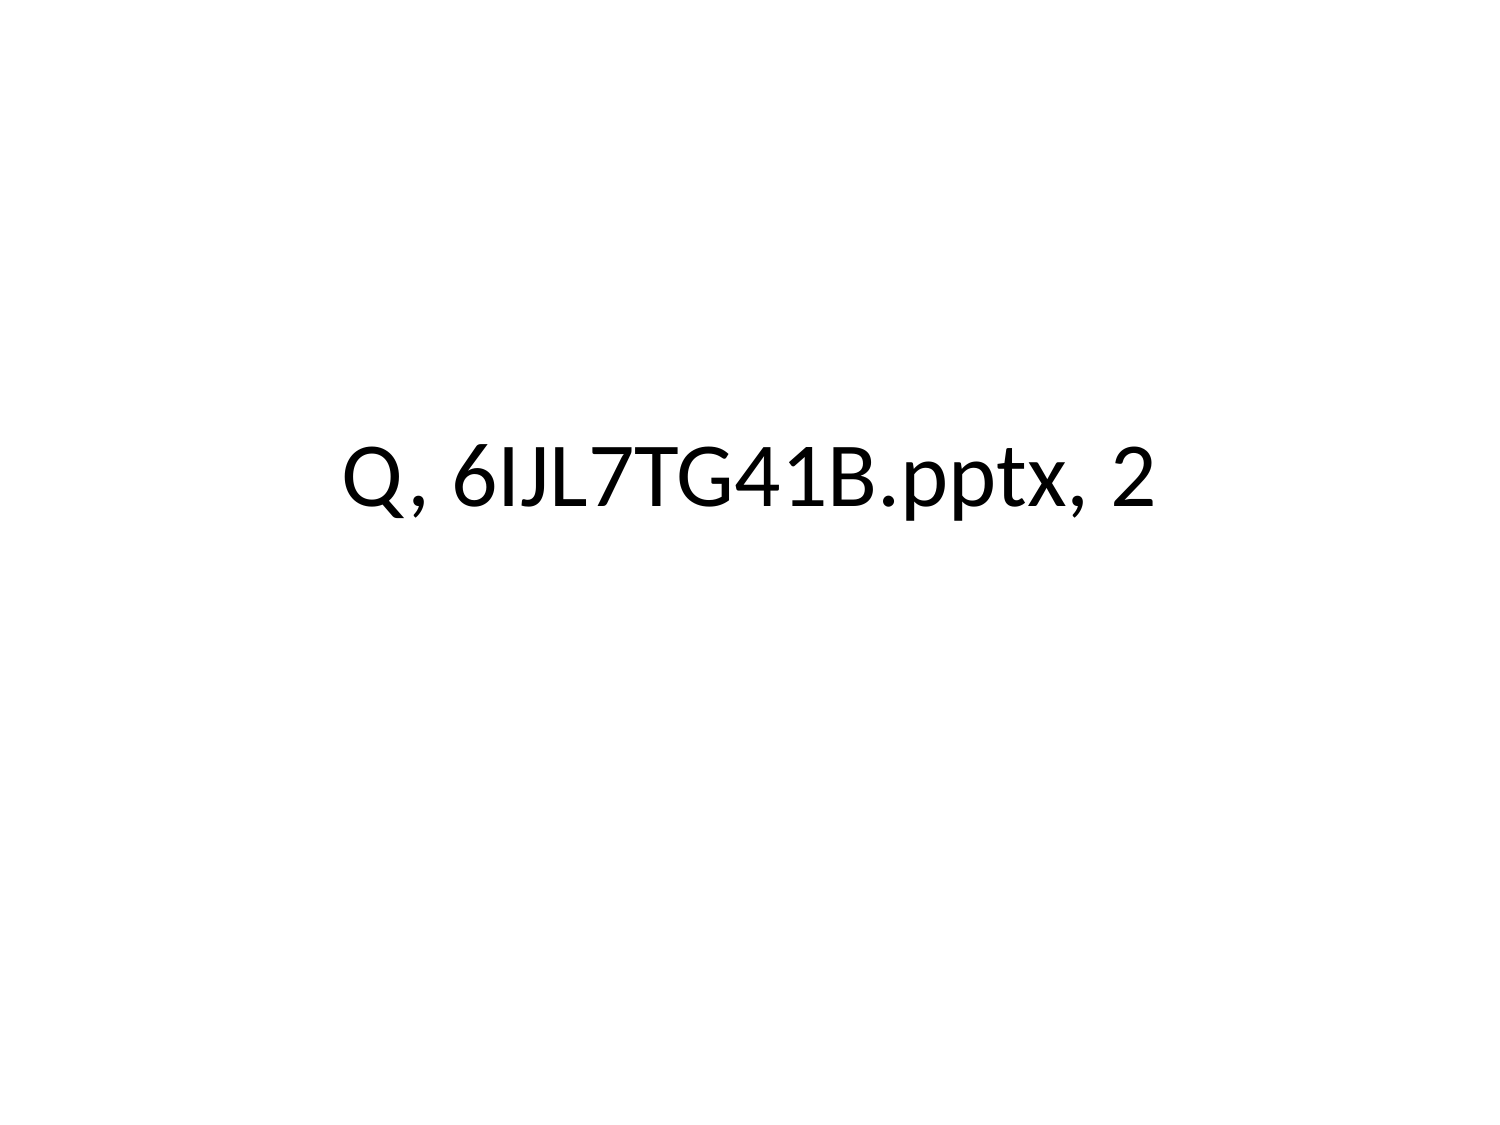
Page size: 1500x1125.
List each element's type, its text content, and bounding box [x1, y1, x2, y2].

title Q, 6IJL7TG41B.pptx, 2 [112, 349, 1388, 591]
